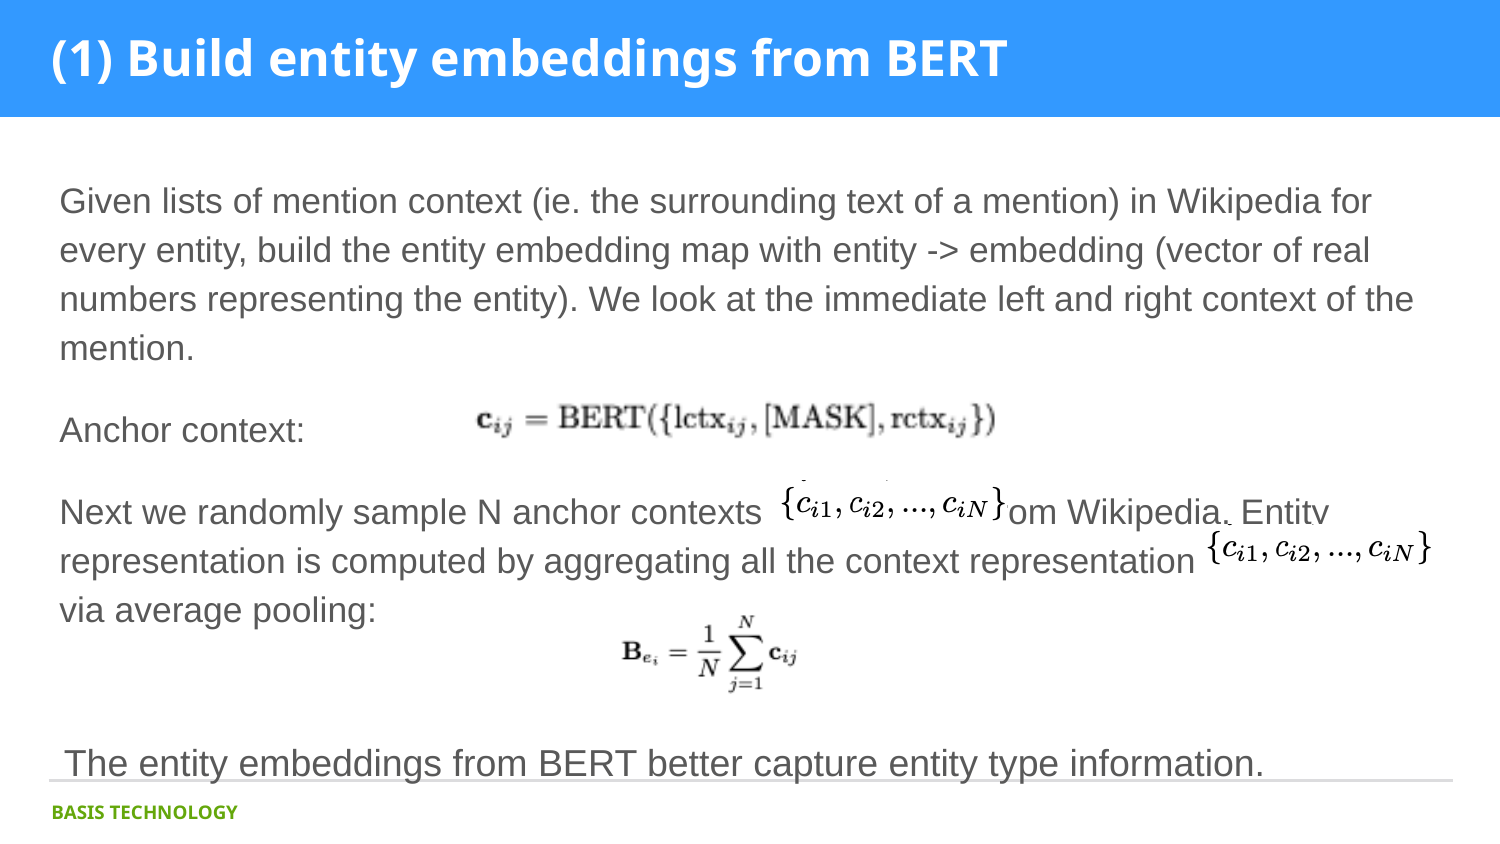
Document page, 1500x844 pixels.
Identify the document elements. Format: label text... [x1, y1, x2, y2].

picture [464, 385, 1007, 466]
picture [608, 599, 819, 706]
footer BASIS TECHNOLOGY [49, 798, 490, 826]
text_box [0, 0, 1500, 117]
title (1) Build entity embeddings from BERT [49, 24, 1231, 117]
text_box Given lists of mention context (ie. the surrounding text of a mention) in Wikipedia for every entity, build the entity embedding map with entity -> embedding (vector of real numbers representing the entity). We look at the immediate left and right context of the mention. Anchor context: Next we randomly sample N anchor contexts from Wikipedia. Entity representation is computed by aggregating all the context representation via average pooling: [44, 156, 1443, 718]
picture [1201, 524, 1433, 570]
text_box The entity embeddings from BERT better capture entity type information. [48, 717, 1350, 798]
picture [776, 480, 1007, 525]
